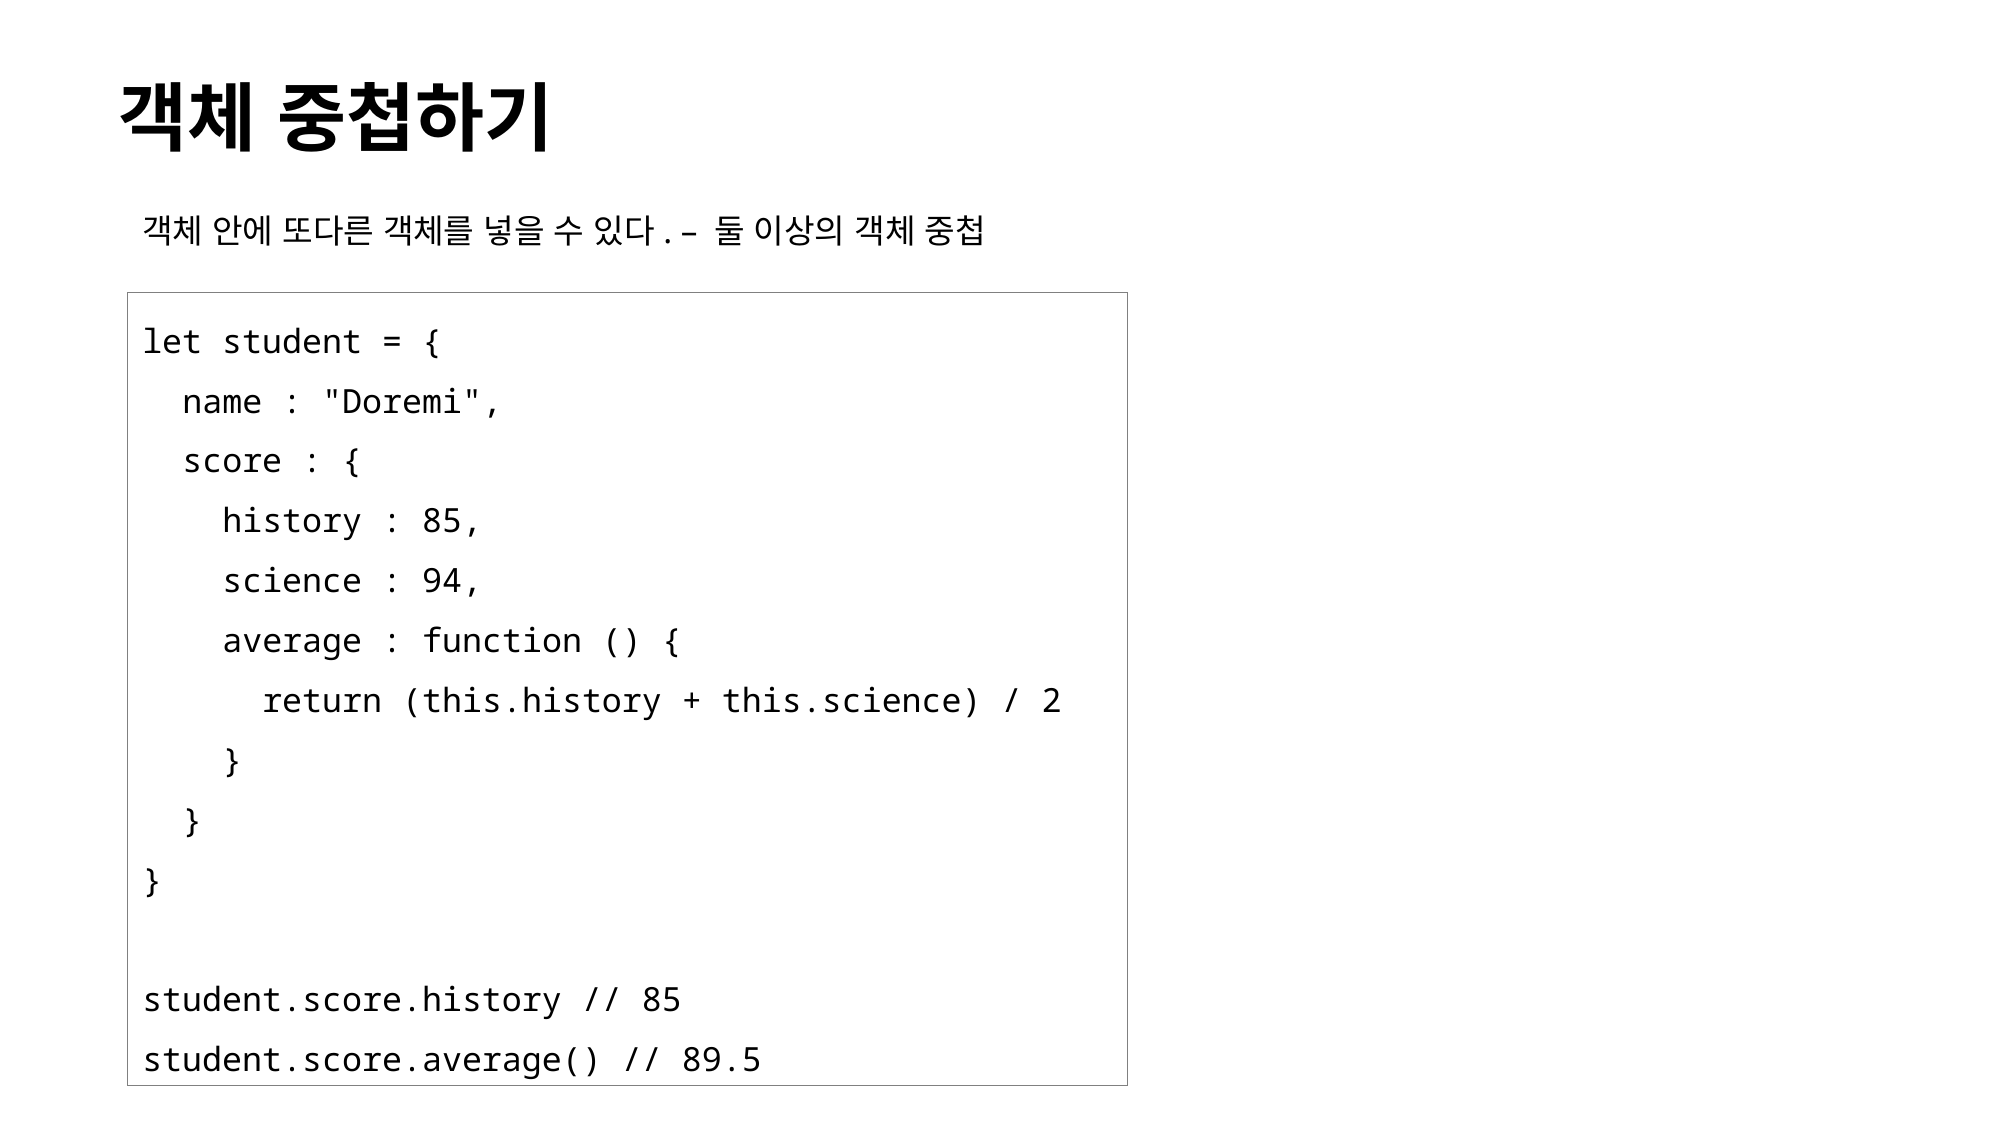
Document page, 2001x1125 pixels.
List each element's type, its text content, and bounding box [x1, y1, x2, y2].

title 객체 중첩하기 [103, 52, 1566, 191]
text_box let student = { name : "Doremi", score : { history : 85, science : 94, average : function () { return (this.history + this.science) / 2 } } } student.score.history // 85 student.score.average() // 89.5 [127, 292, 1128, 1086]
text_box 객체 안에 또다른 객체를 넣을 수 있다. – 둘 이상의 객체 중첩 [127, 202, 1298, 258]
